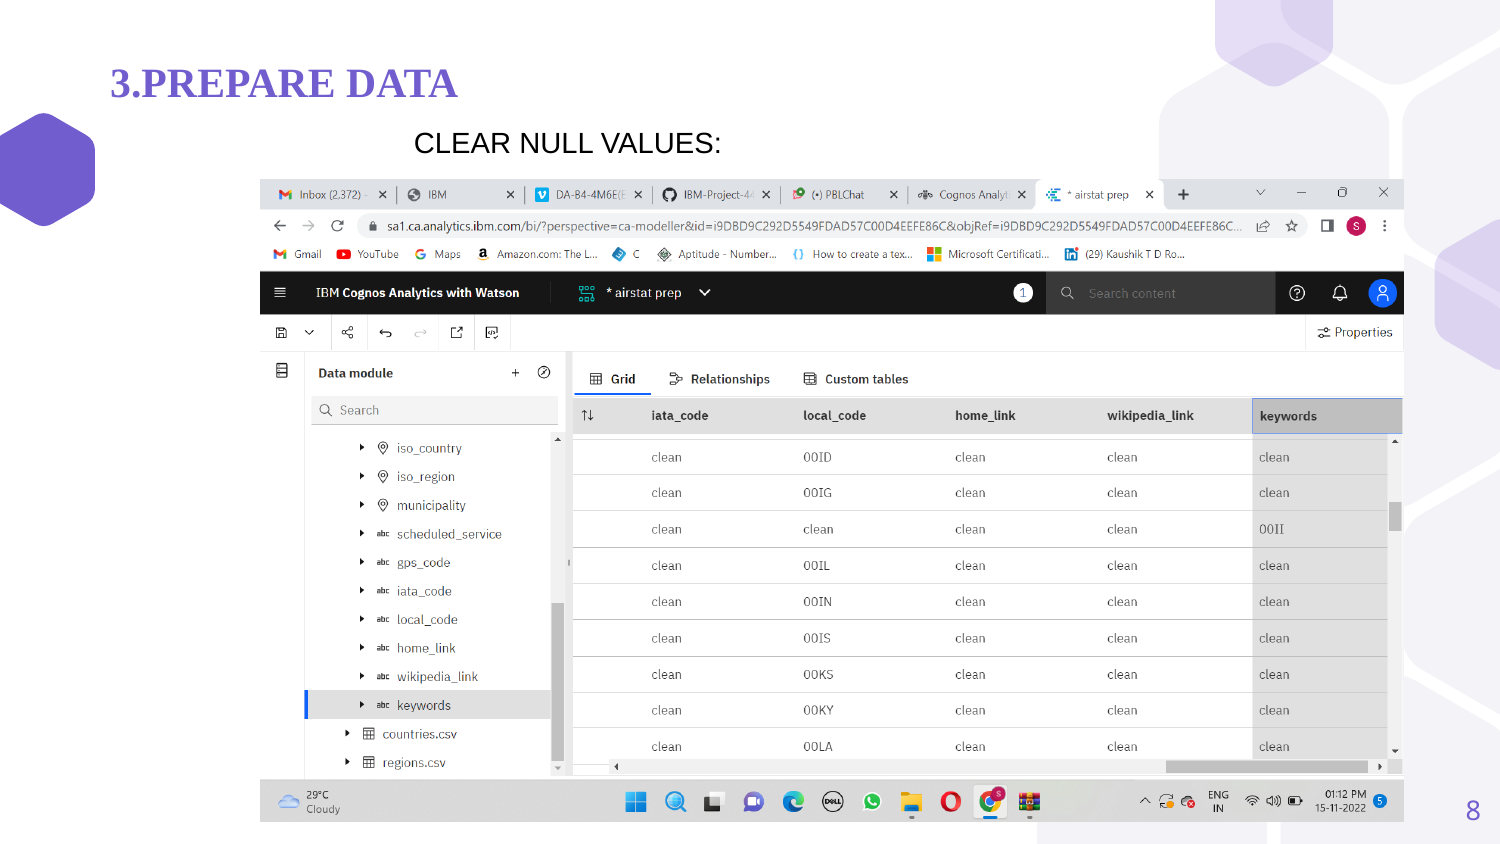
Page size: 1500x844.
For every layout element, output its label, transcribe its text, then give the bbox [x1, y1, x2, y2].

title 3.PREPARE DATA [110, 52, 1096, 117]
text_box CLEAR NULL VALUES: [399, 116, 800, 167]
slide_number 8 [1391, 779, 1482, 844]
picture [260, 178, 1404, 823]
